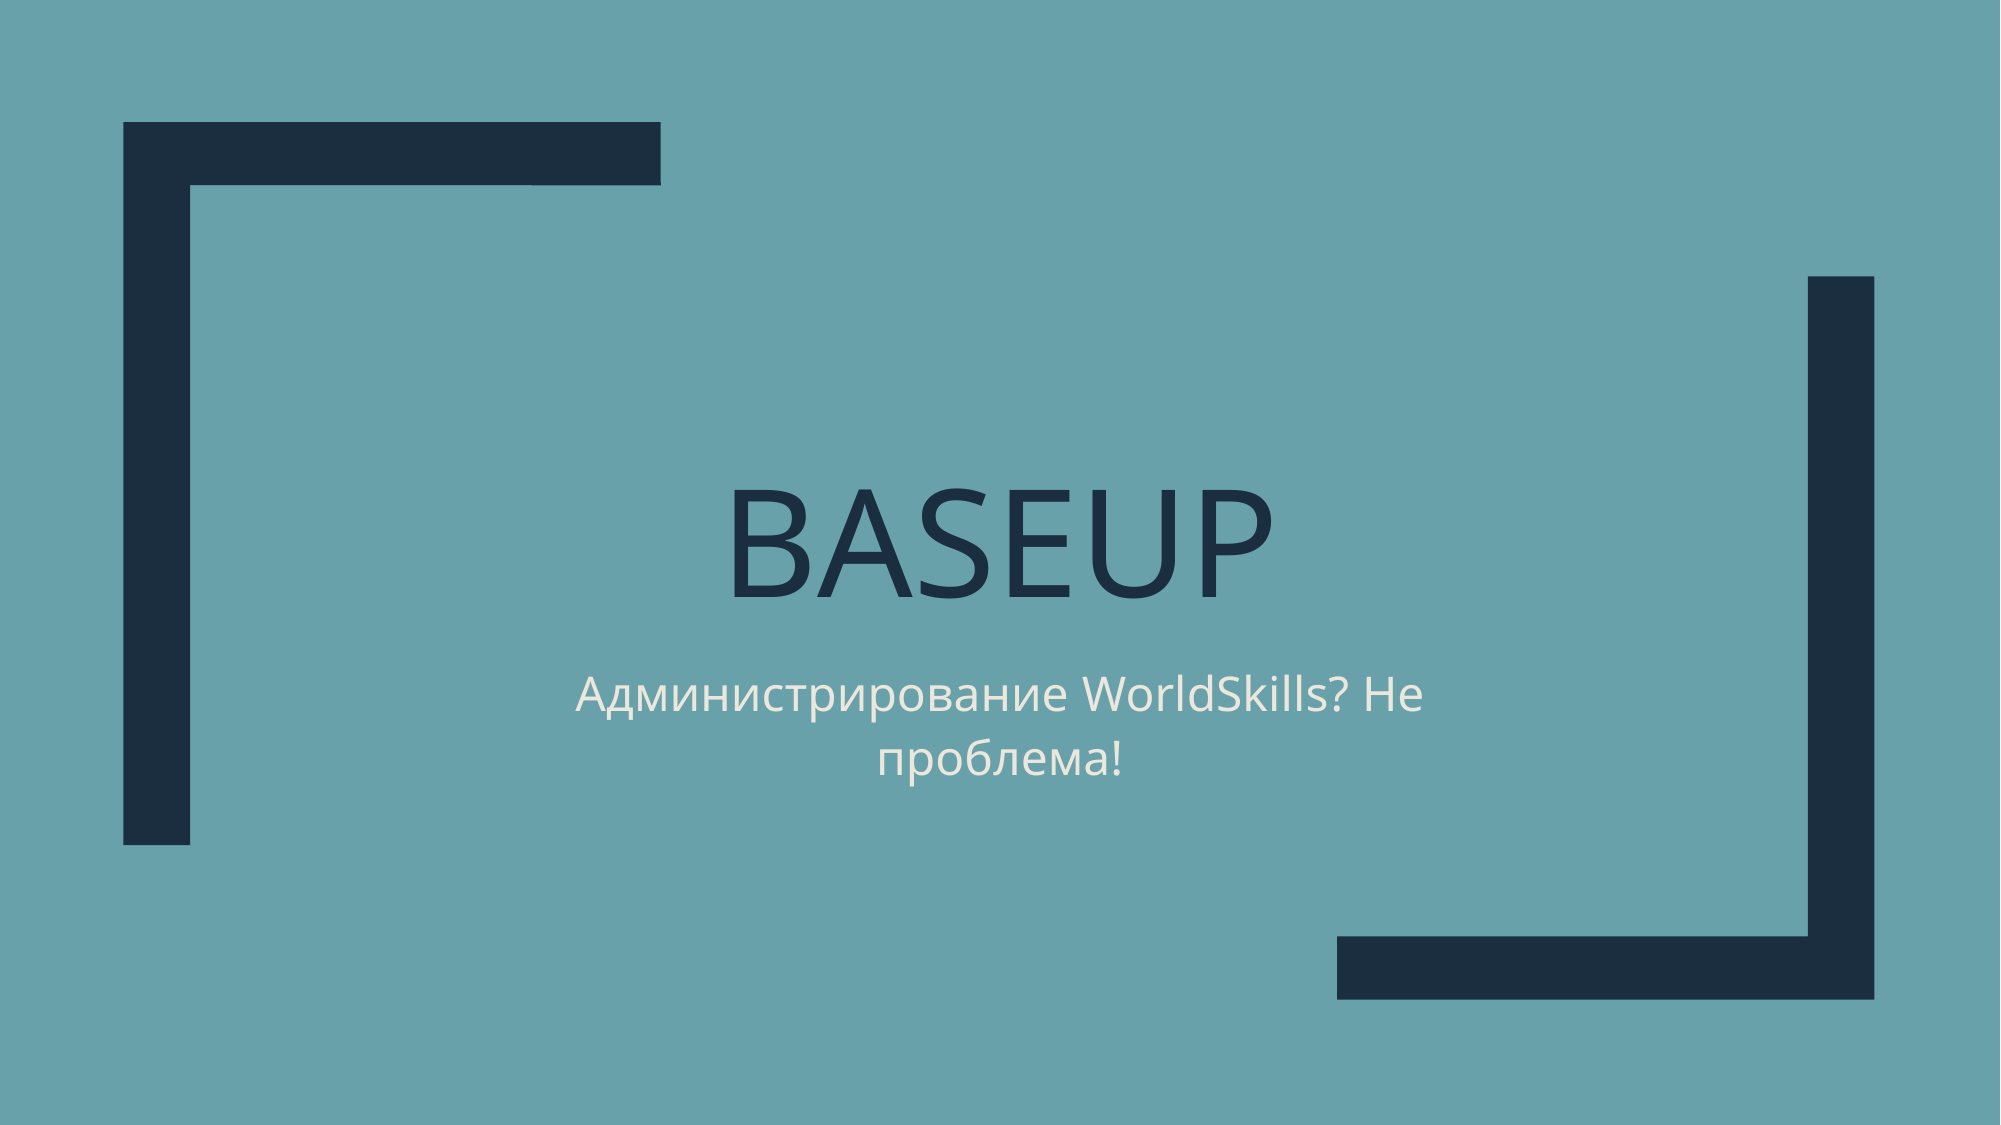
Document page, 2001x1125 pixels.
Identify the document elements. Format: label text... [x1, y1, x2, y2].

subtitle Администрирование WorldSkills? Не проблема! [439, 649, 1561, 828]
title Baseup [314, 293, 1686, 638]
